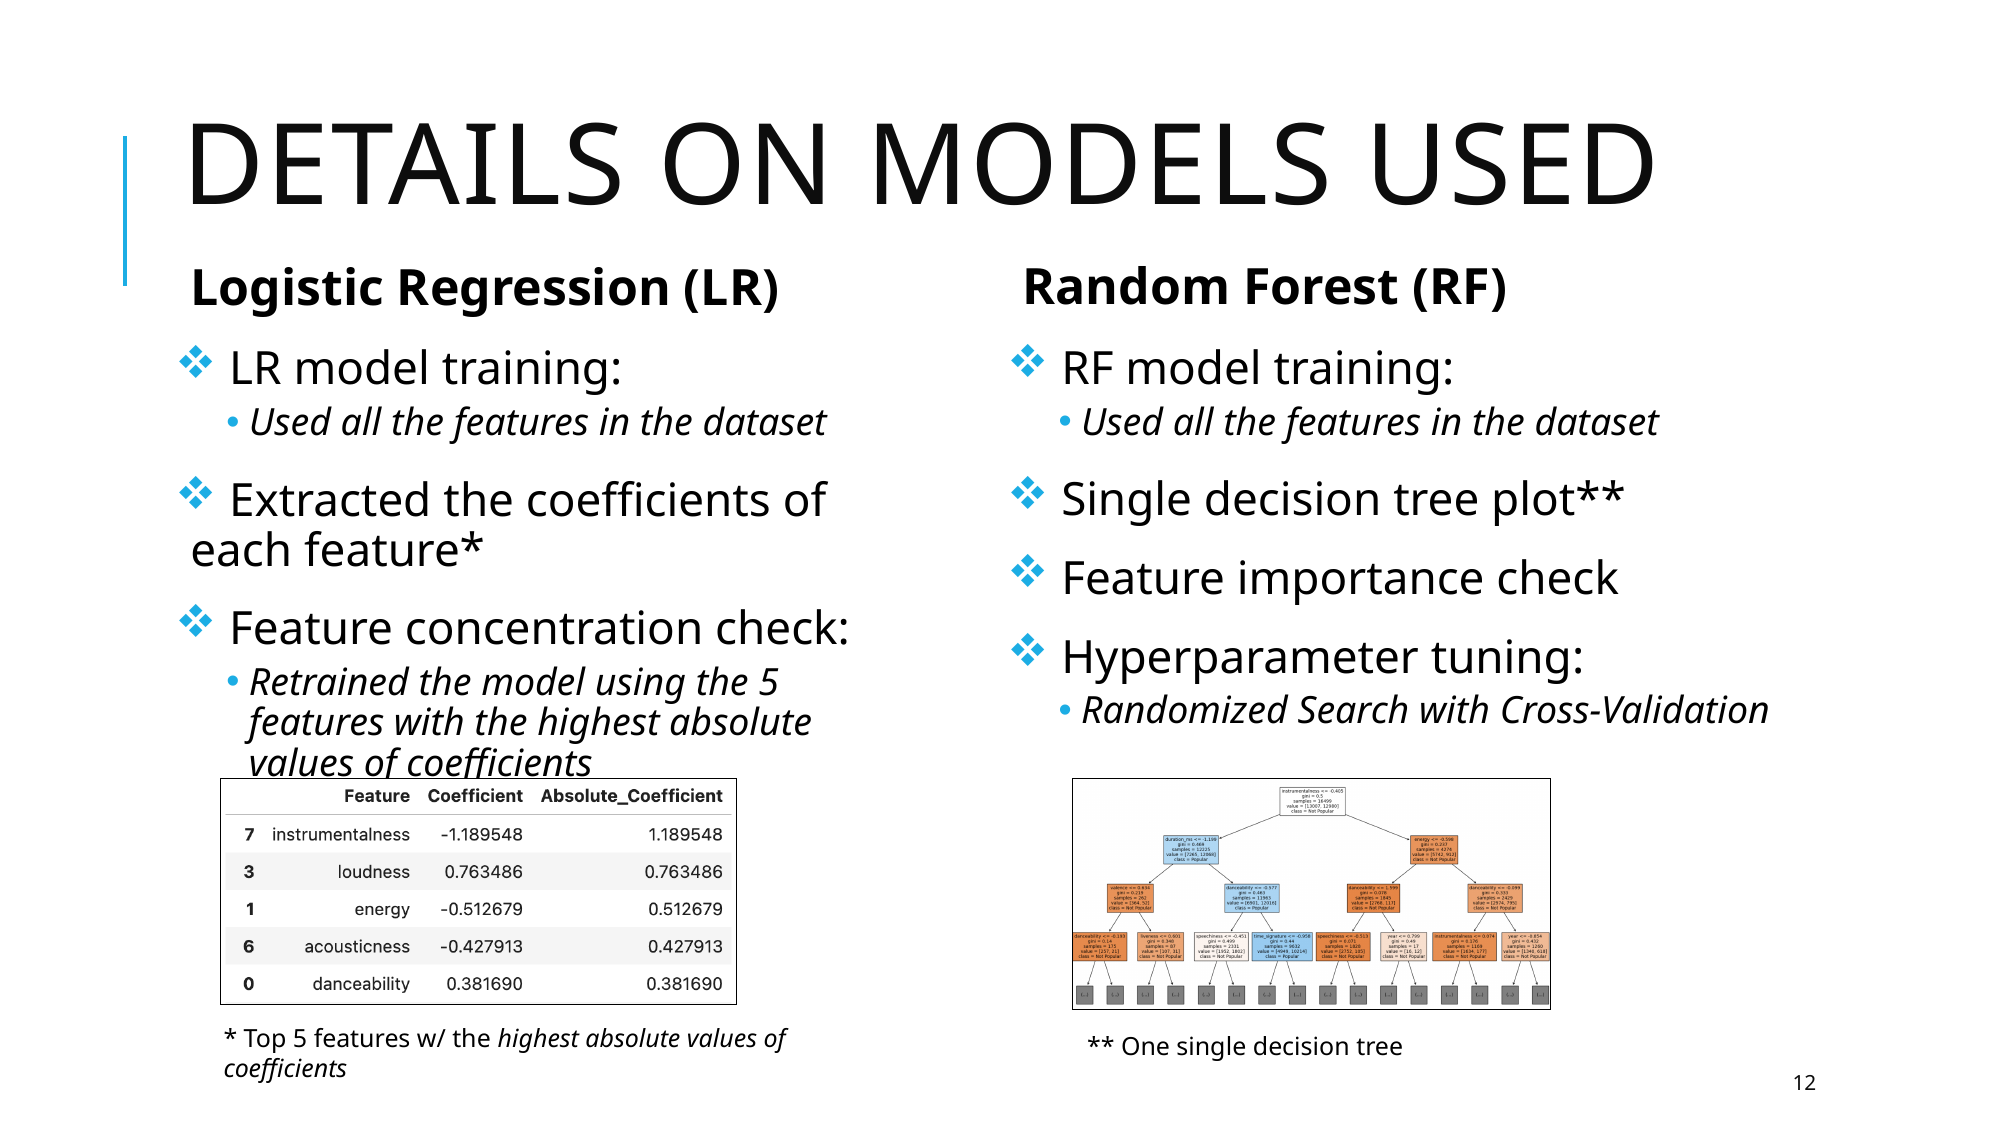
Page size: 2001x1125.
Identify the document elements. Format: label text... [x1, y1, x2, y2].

picture [1071, 777, 1551, 1010]
list Logistic Regression (LR) LR model training: Used all the features in the dataset Extracted the coefficients of each feature* Feature concentration check: Retrained the model using the 5 features with the highest absolute values of coefficients [168, 254, 909, 810]
slide_number 12 [1777, 1061, 1938, 1107]
picture [220, 777, 737, 1005]
text_box Random Forest (RF) RF model training: Used all the features in the dataset Single decision tree plot** Feature importance check Hyperparameter tuning: Randomized Search with Cross-Validation [999, 254, 1832, 752]
text_box ** One single decision tree [1072, 1022, 1660, 1068]
title Details on Models Used [168, 90, 1763, 255]
text_box * Top 5 features w/ the highest absolute values of coefficients [208, 1015, 869, 1091]
